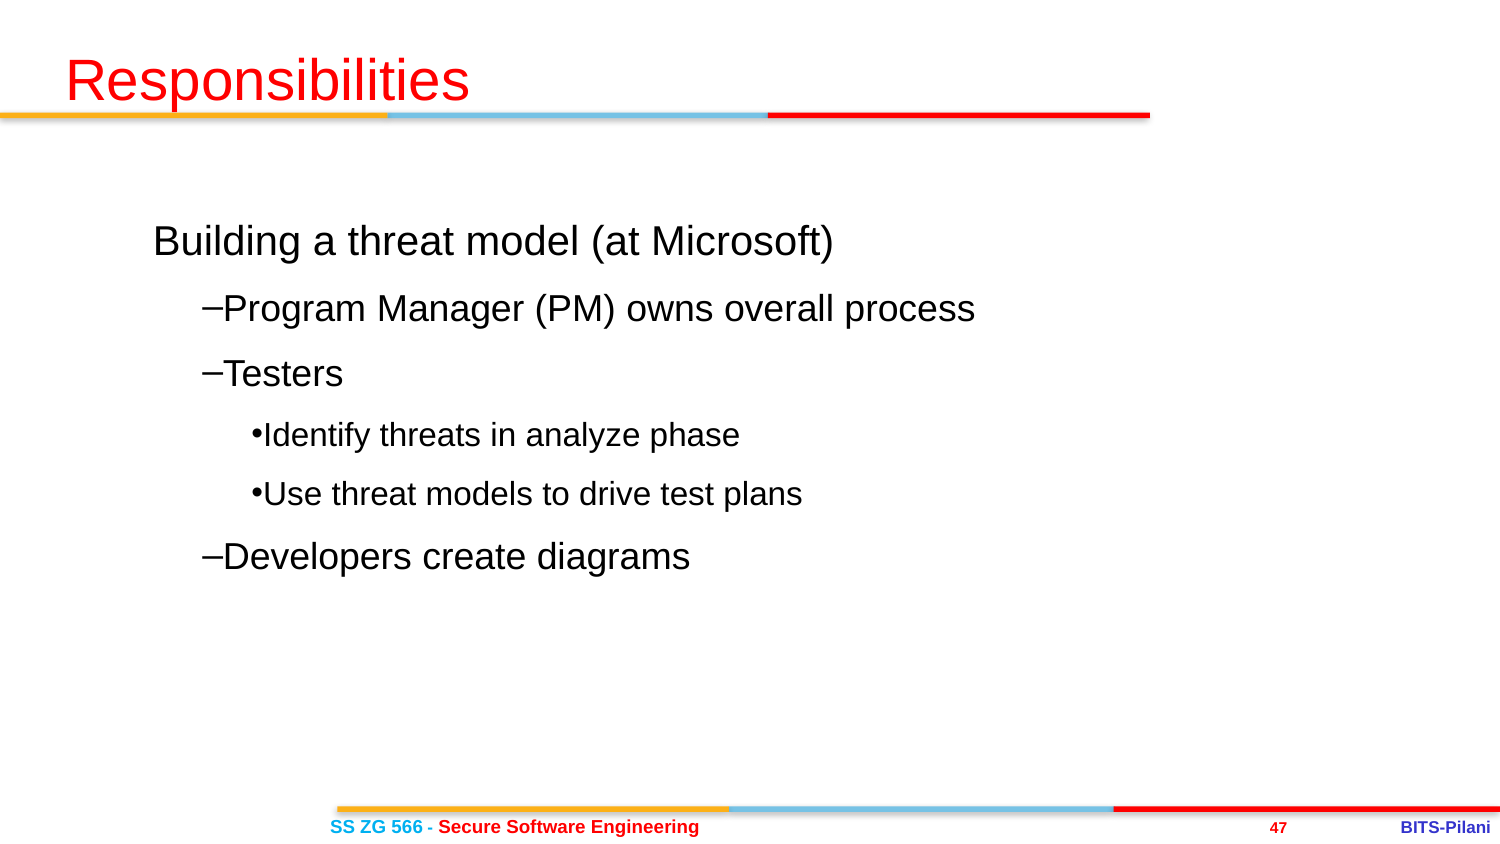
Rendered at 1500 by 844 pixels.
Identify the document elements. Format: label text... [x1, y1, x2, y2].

list Building a threat model (at Microsoft) Program Manager (PM) owns overall process Testers Identify threats in analyze phase Use threat models to drive test plans Developers create diagrams [138, 205, 1400, 741]
list Responsibilities [50, 41, 1088, 128]
